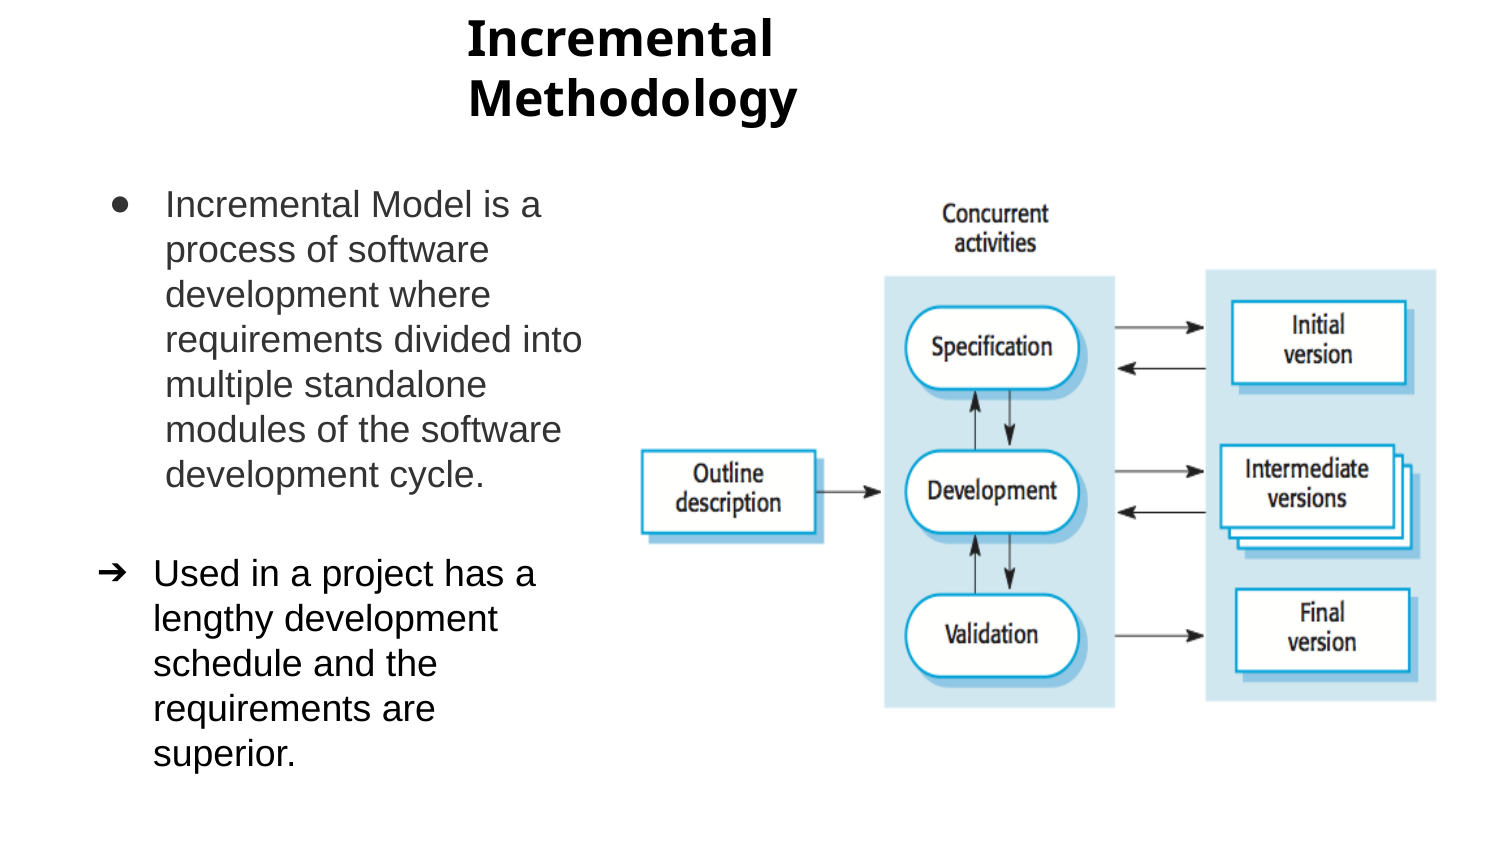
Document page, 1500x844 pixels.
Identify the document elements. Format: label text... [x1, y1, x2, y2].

list Incremental Model is a process of software development where requirements divided into multiple standalone modules of the software development cycle. [75, 164, 640, 503]
picture [639, 198, 1438, 711]
title Incremental Methodology [452, 17, 1026, 142]
text_box Used in a project has a lengthy development schedule and the requirements are superior. [63, 533, 574, 844]
